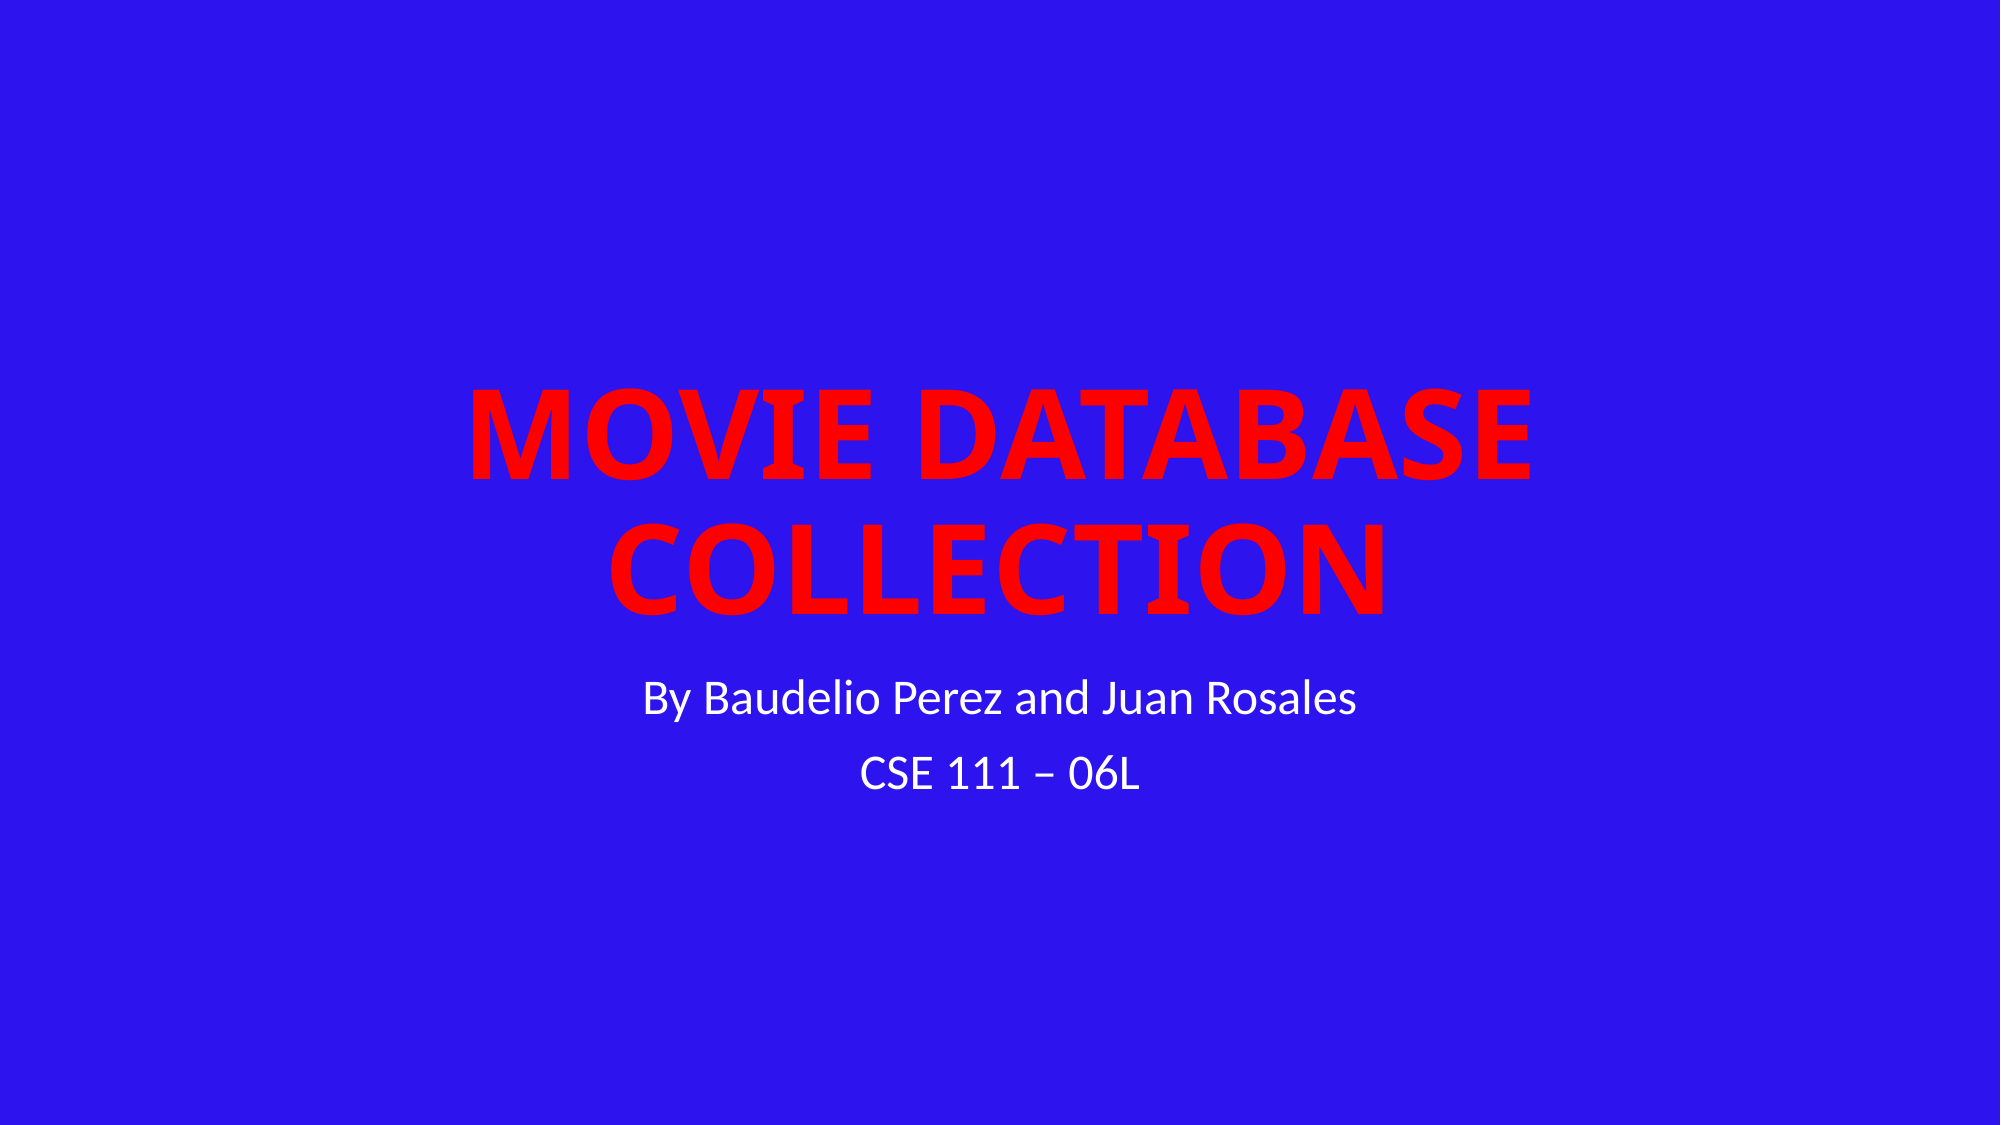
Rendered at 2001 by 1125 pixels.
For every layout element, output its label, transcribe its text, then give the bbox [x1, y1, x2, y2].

title MOVIE DATABASE COLLECTION [249, 257, 1750, 650]
subtitle By Baudelio Perez and Juan Rosales CSE 111 – 06L [249, 664, 1750, 936]
